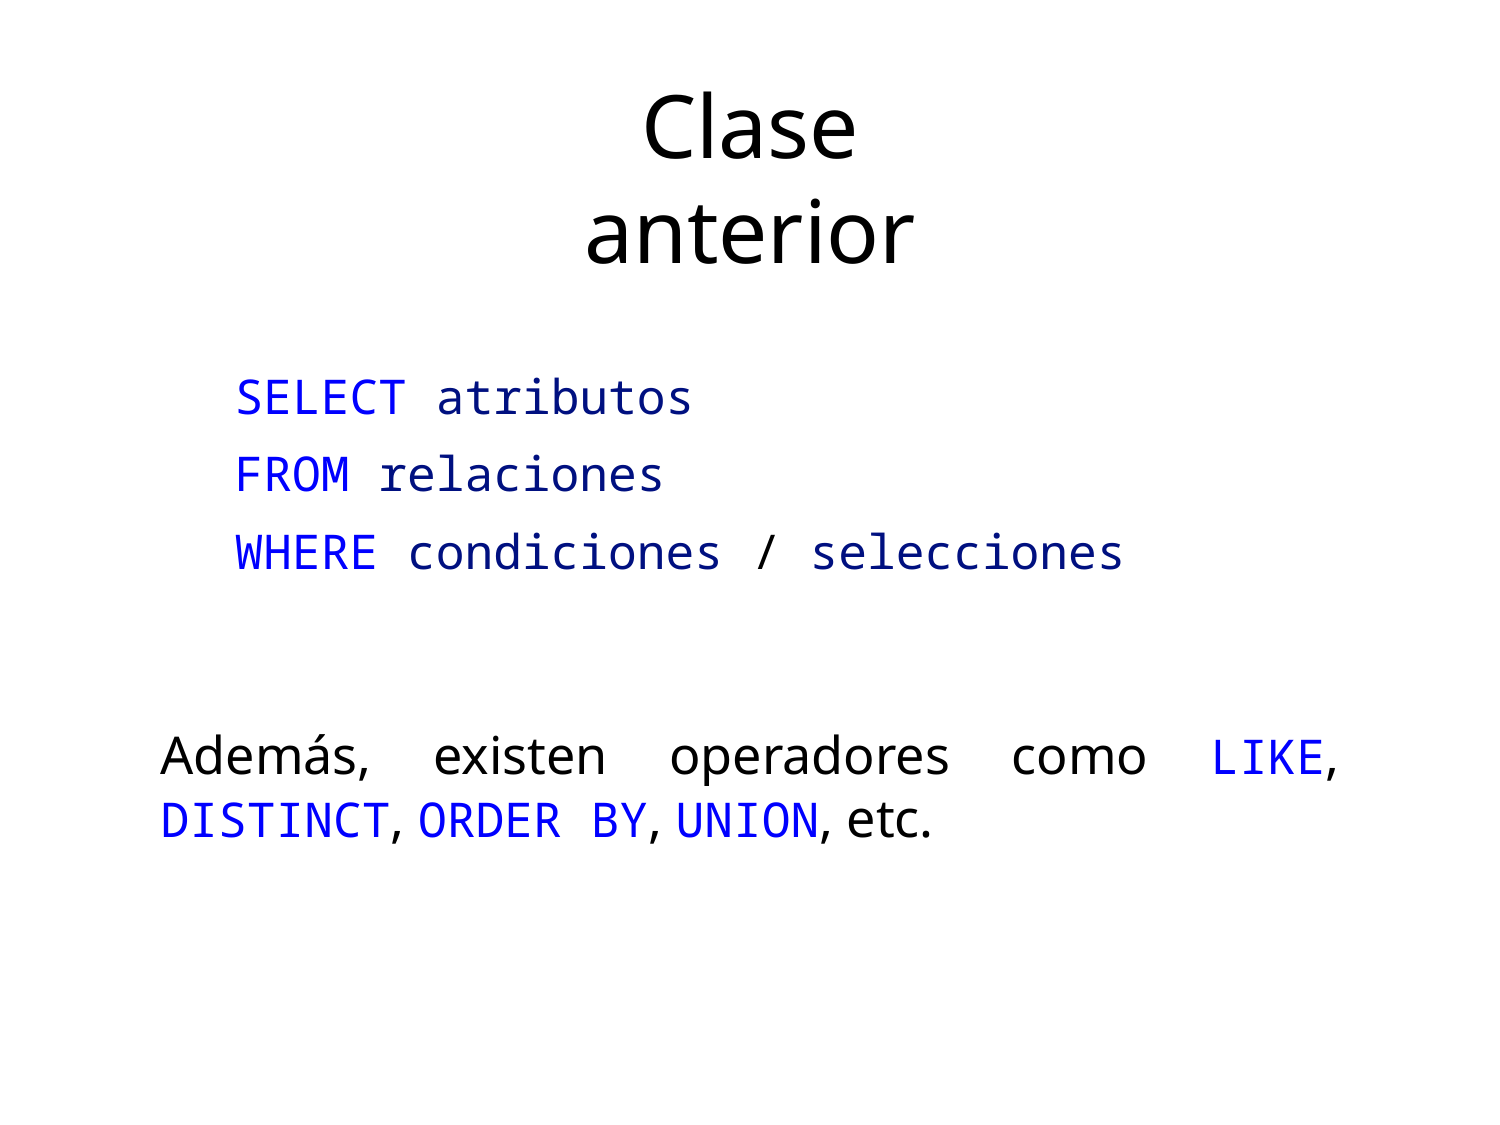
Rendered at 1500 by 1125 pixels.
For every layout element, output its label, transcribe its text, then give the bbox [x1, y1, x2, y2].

text_box Clase anterior [469, 65, 1031, 287]
text_box Además, existen operadores como LIKE, DISTINCT, ORDER BY, UNION, etc. [154, 716, 1346, 854]
text_box SELECT atributos FROM relaciones WHERE condiciones / selecciones [228, 340, 1272, 688]
